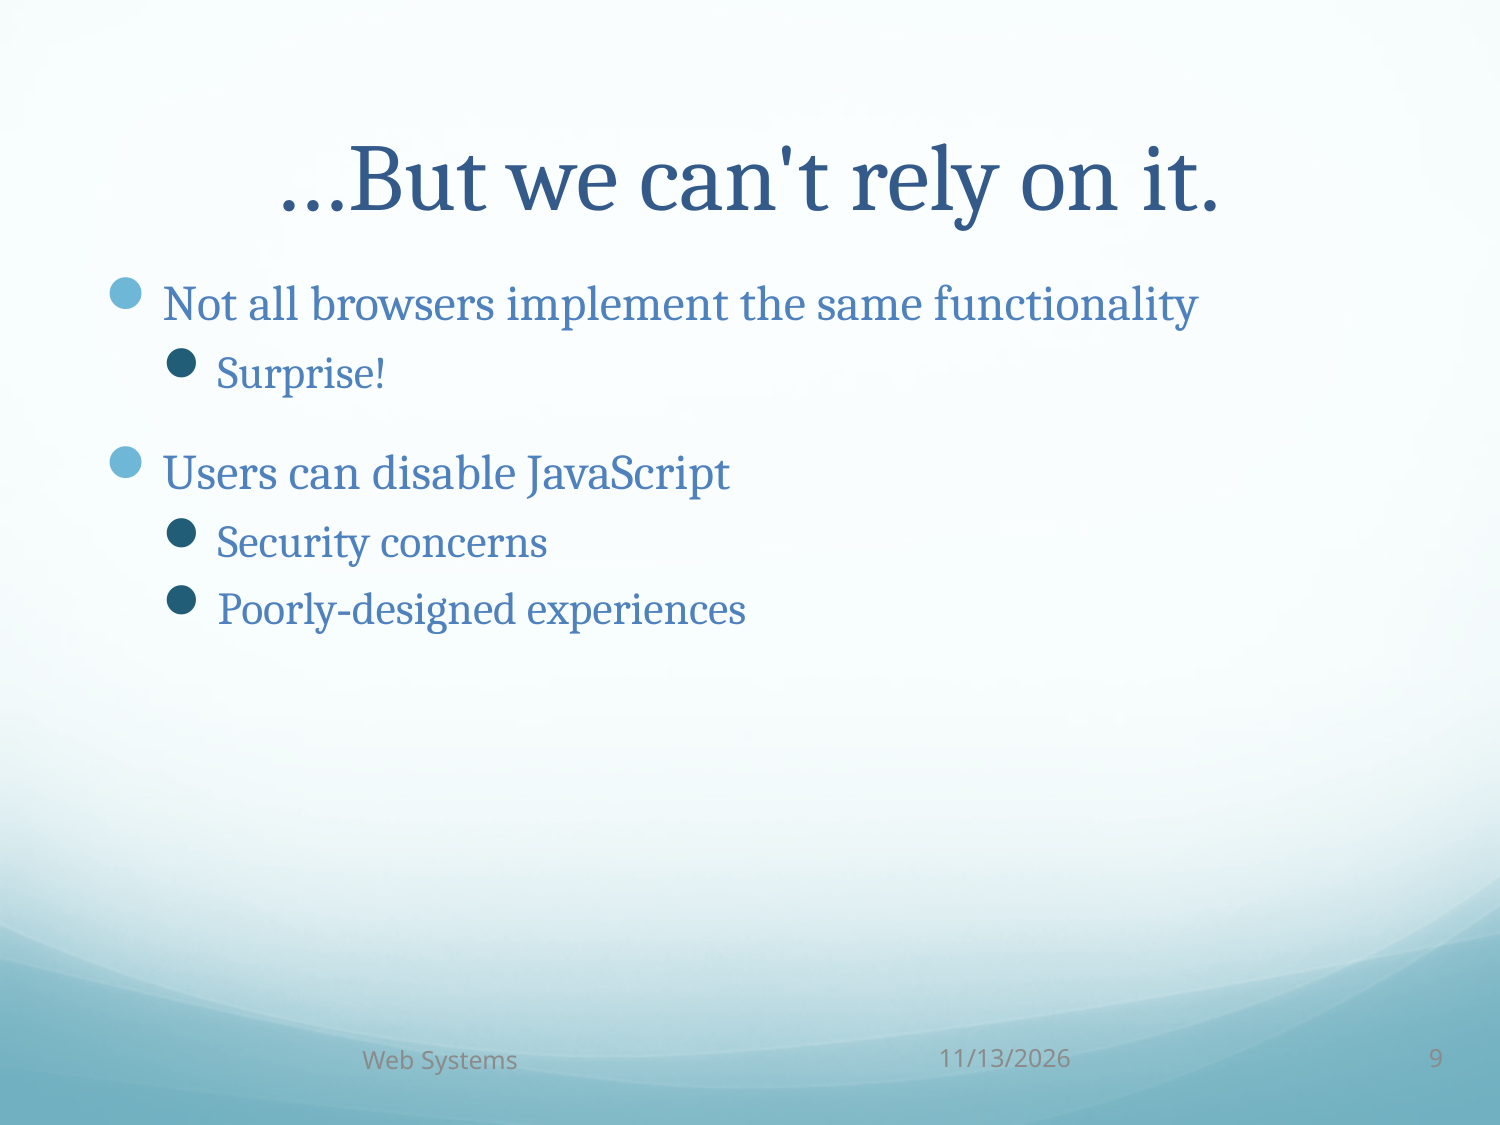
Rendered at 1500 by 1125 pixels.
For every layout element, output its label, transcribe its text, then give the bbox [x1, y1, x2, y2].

list Not all browsers implement the same functionality Surprise! Users can disable JavaScript Security concerns Poorly-designed experiences [90, 262, 1410, 975]
footer Web Systems [43, 1029, 838, 1090]
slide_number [923, 1029, 1274, 1090]
title ...But we can't rely on it. [90, 17, 1410, 237]
slide_number 9 [1295, 1029, 1459, 1090]
